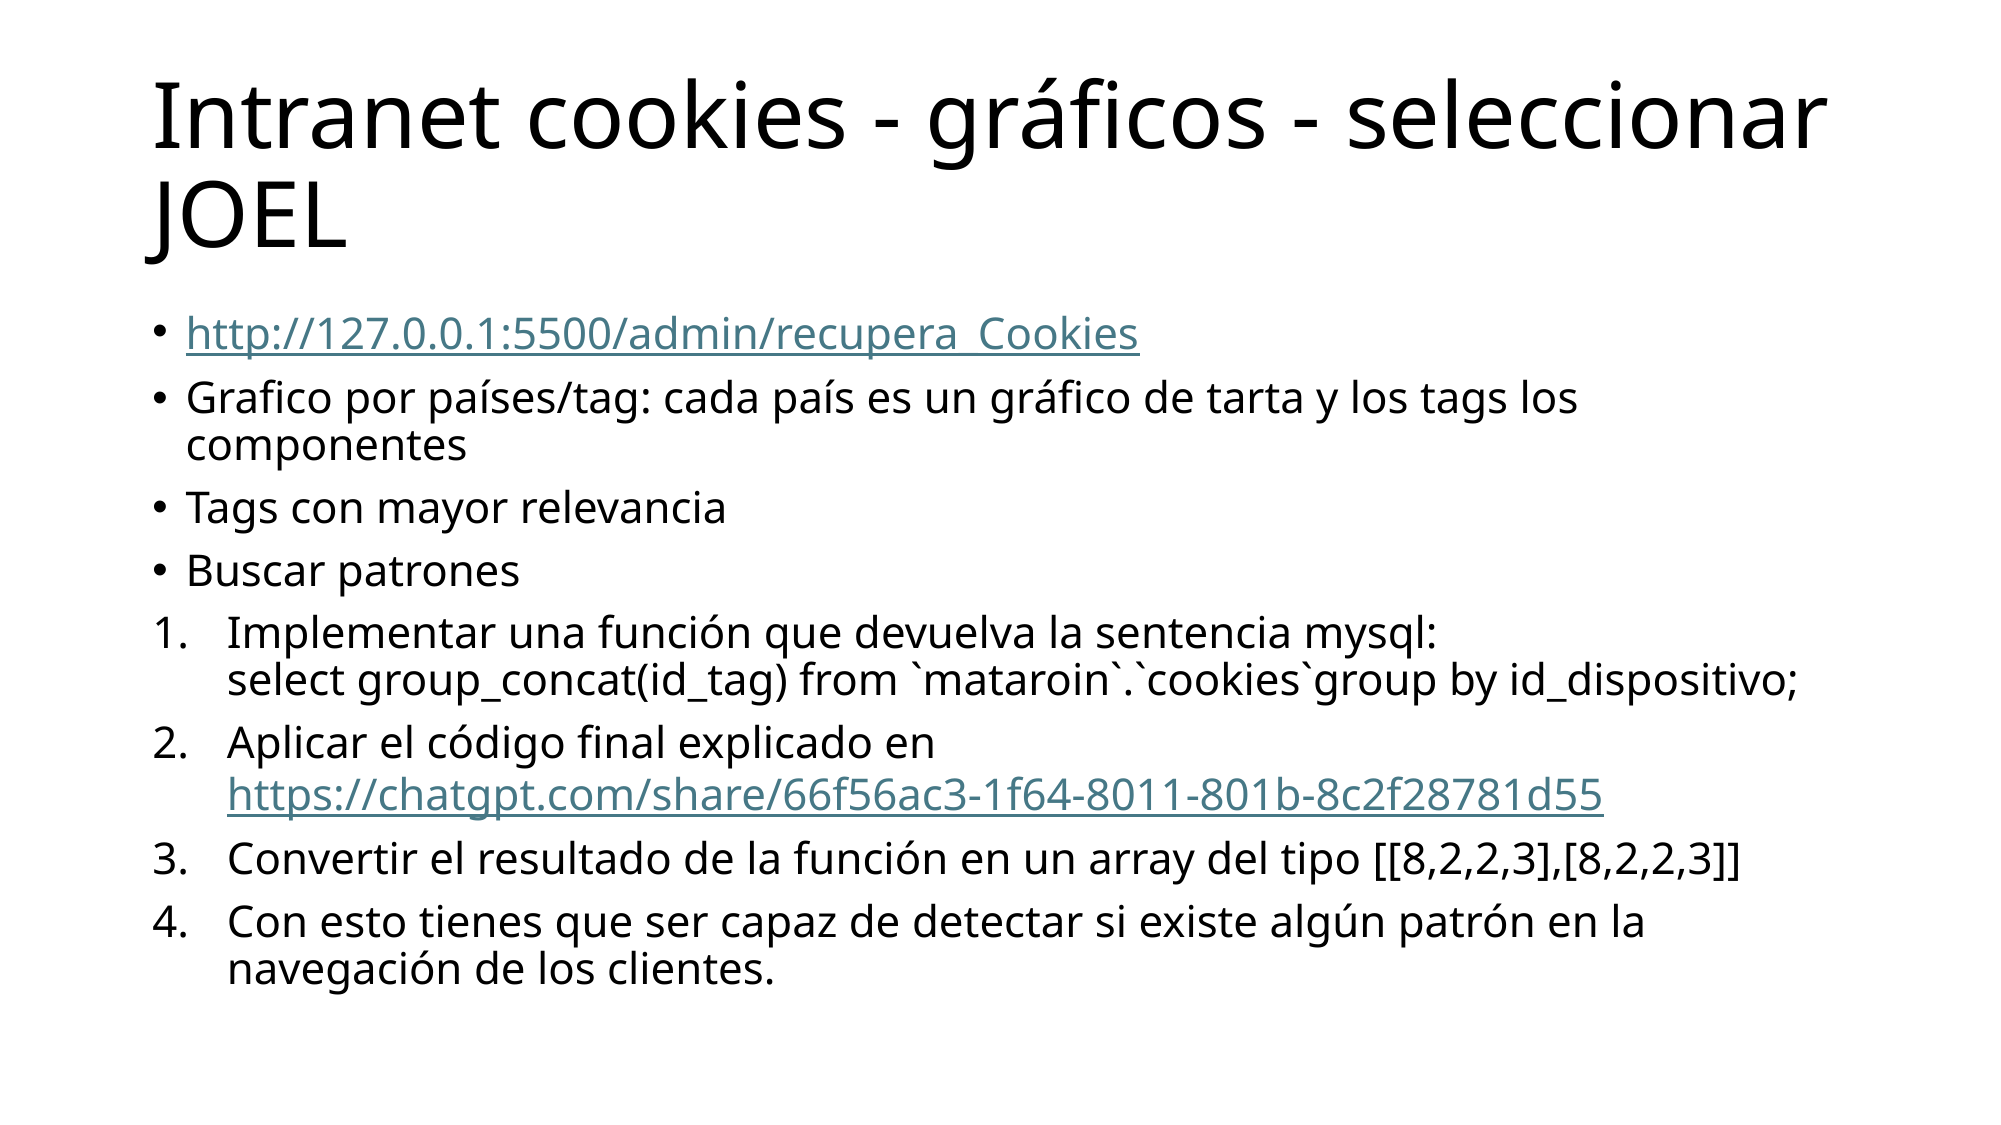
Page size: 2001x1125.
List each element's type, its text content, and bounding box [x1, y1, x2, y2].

list http://127.0.0.1:5500/admin/recupera_Cookies Grafico por países/tag: cada país es un gráfico de tarta y los tags los componentes Tags con mayor relevancia Buscar patrones Implementar una función que devuelva la sentencia mysql: select group_concat(id_tag) from `mataroin`.`cookies`group by id_dispositivo; Aplicar el código final explicado en https://chatgpt.com/share/66f56ac3-1f64-8011-801b-8c2f28781d55 Convertir el resultado de la función en un array del tipo [[8,2,2,3],[8,2,2,3]] Con esto tienes que ser capaz de detectar si existe algún patrón en la navegación de los clientes. [137, 299, 1863, 1014]
title Intranet cookies - gráficos - seleccionar JOEL [137, 59, 1863, 278]
